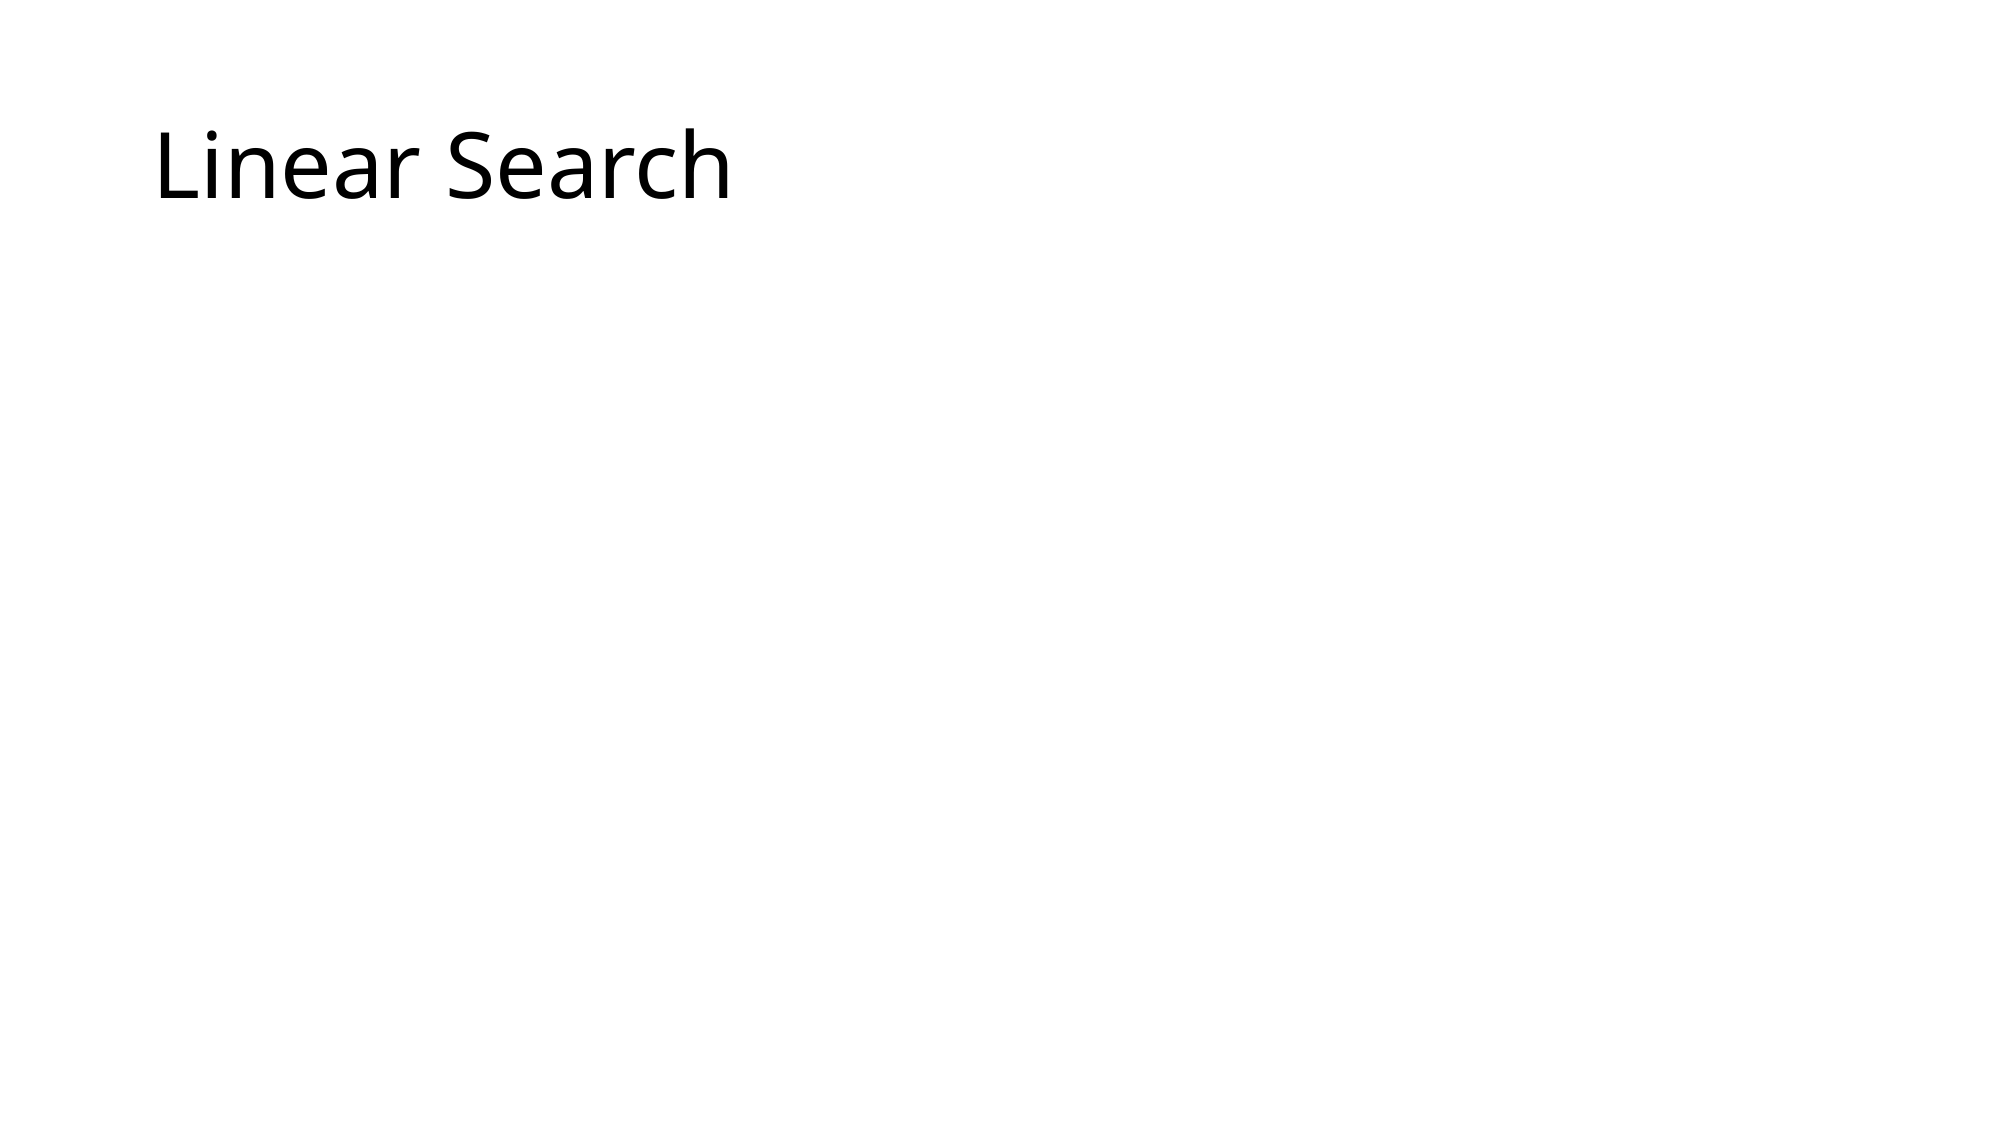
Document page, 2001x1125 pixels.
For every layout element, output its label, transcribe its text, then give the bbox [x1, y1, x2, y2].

title Linear Search [137, 59, 1863, 278]
